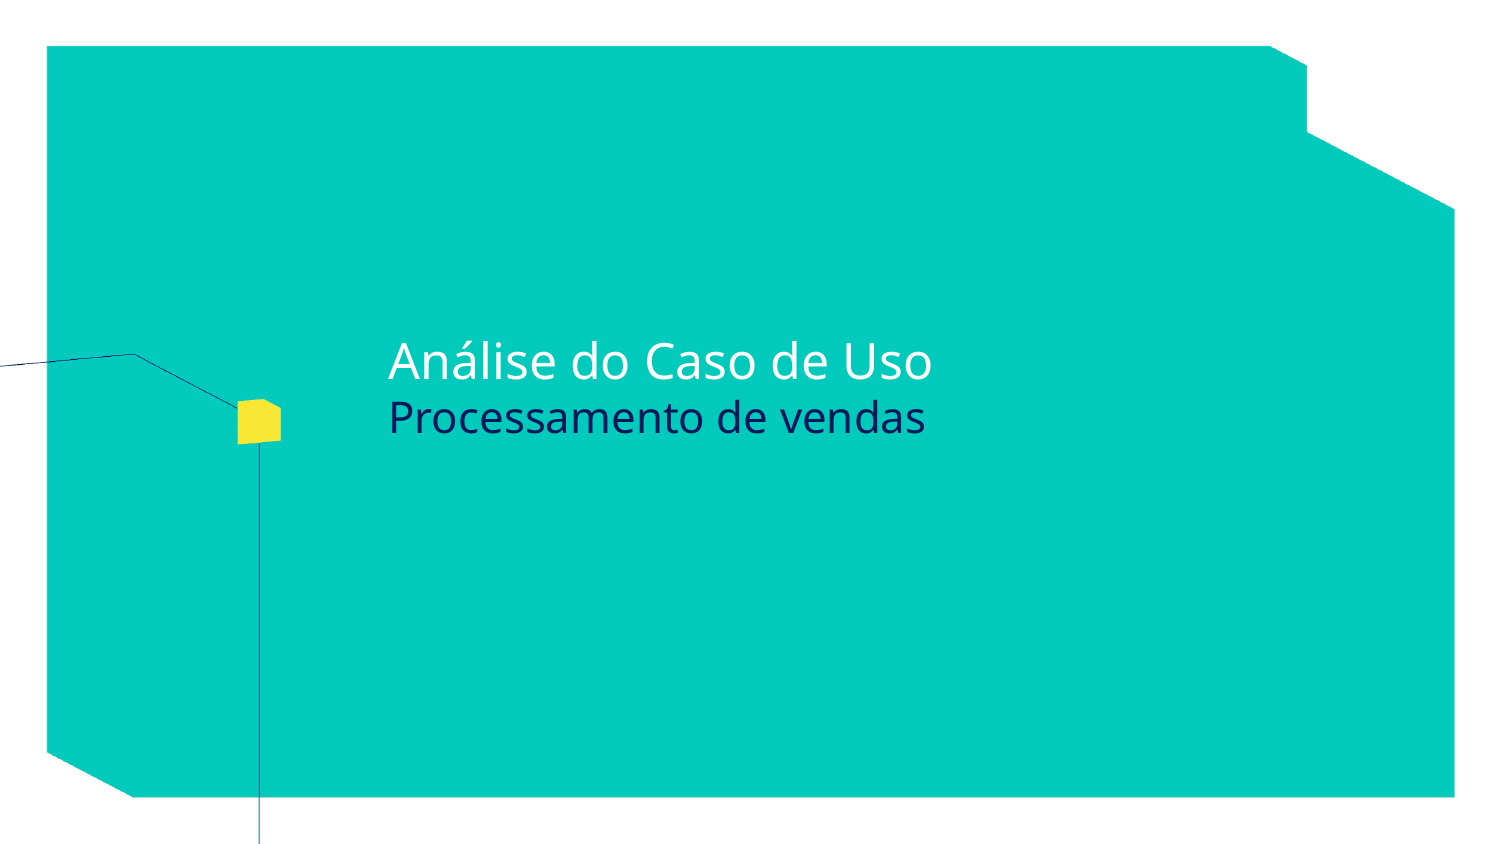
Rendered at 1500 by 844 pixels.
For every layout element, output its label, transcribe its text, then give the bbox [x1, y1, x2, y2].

picture [0, 0, 1500, 844]
text_box Análise do Caso de Uso Processamento de vendas [373, 314, 1127, 530]
